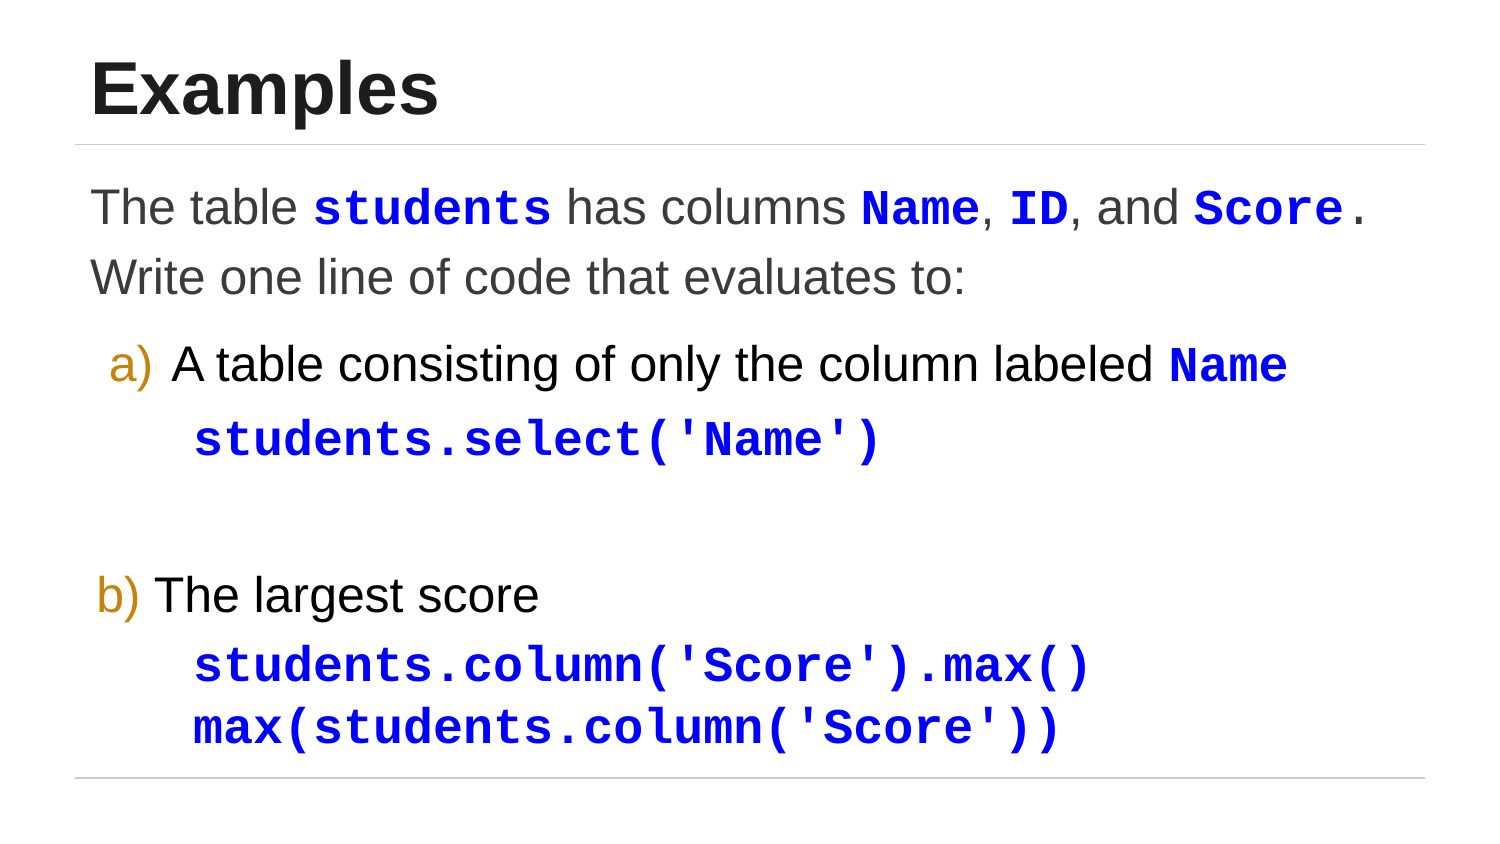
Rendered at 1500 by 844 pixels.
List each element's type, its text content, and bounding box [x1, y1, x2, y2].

text_box A table consisting of only the column labeled Name [81, 316, 1423, 409]
text_box max(students.column('Score')) [103, 678, 1316, 790]
text_box students.column('Score').max() [103, 616, 1316, 678]
text_box b) The largest score [81, 547, 1393, 659]
list The table students has columns Name, ID, and Score. Write one line of code that evaluates to: [75, 159, 1425, 322]
title Examples [75, 33, 1175, 145]
text_box students.select('Name') [103, 389, 1401, 482]
